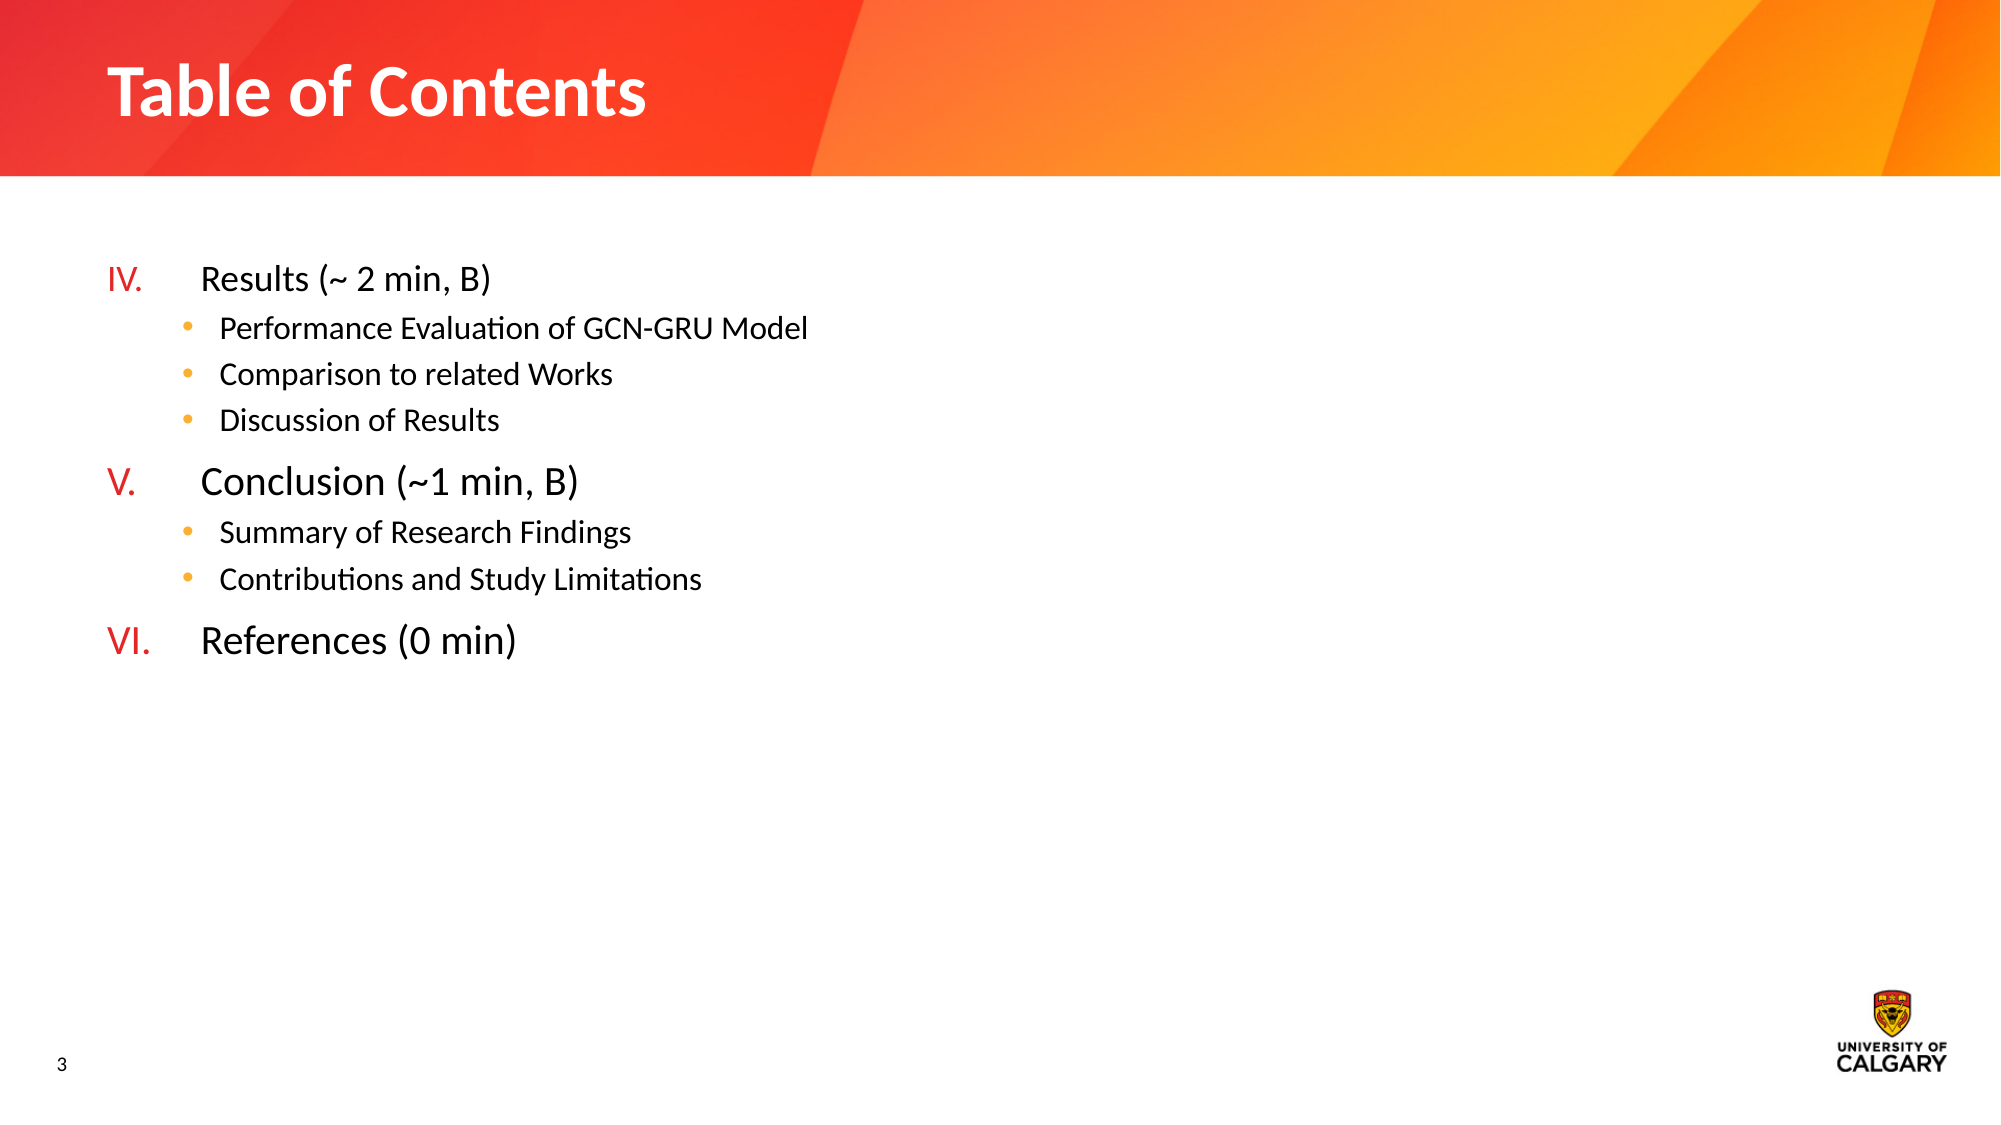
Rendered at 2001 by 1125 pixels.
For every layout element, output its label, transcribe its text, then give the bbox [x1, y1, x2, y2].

list Results (~ 2 min, B) Performance Evaluation of GCN-GRU Model Comparison to related Works Discussion of Results Conclusion (~1 min, B) Summary of Research Findings Contributions and Study Limitations References (0 min) [92, 252, 1818, 966]
title Table of Contents [92, 7, 1818, 177]
picture [0, 0, 2001, 1125]
slide_number 3 [41, 1043, 492, 1104]
